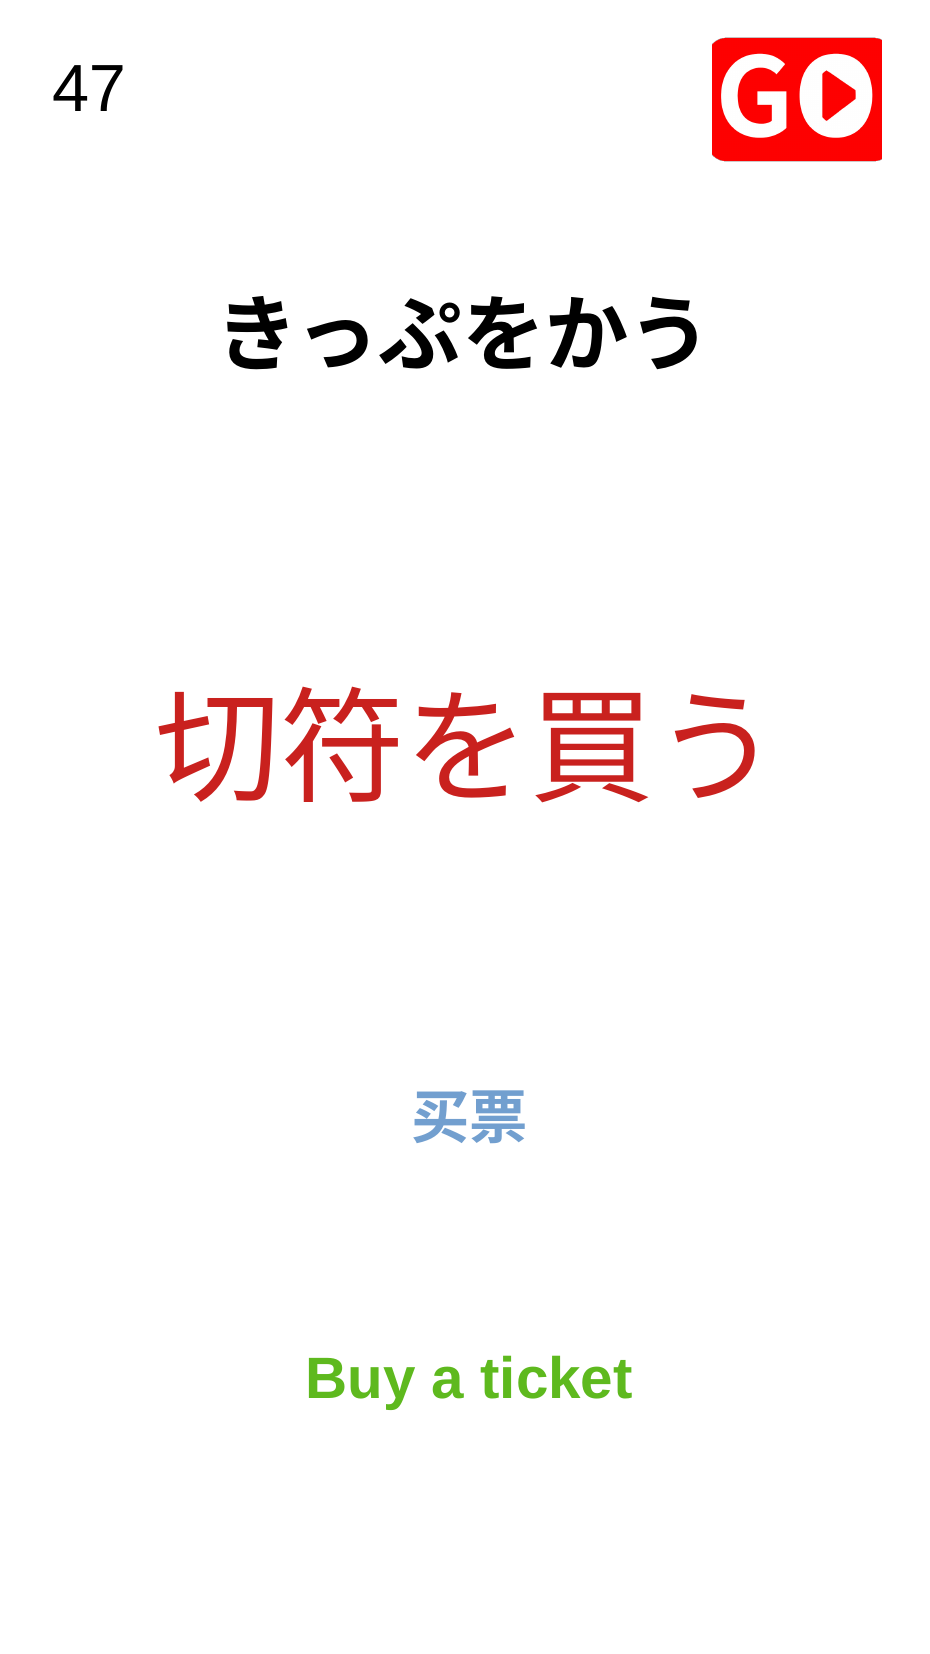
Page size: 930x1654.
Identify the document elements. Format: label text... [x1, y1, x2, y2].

text_box 买票 [39, 1041, 900, 1189]
text_box Buy a ticket [39, 1301, 900, 1450]
text_box 切符を買う [37, 668, 898, 816]
text_box きっぷをかう [33, 257, 894, 405]
picture [712, 37, 882, 162]
text_box 47 [37, 37, 710, 132]
